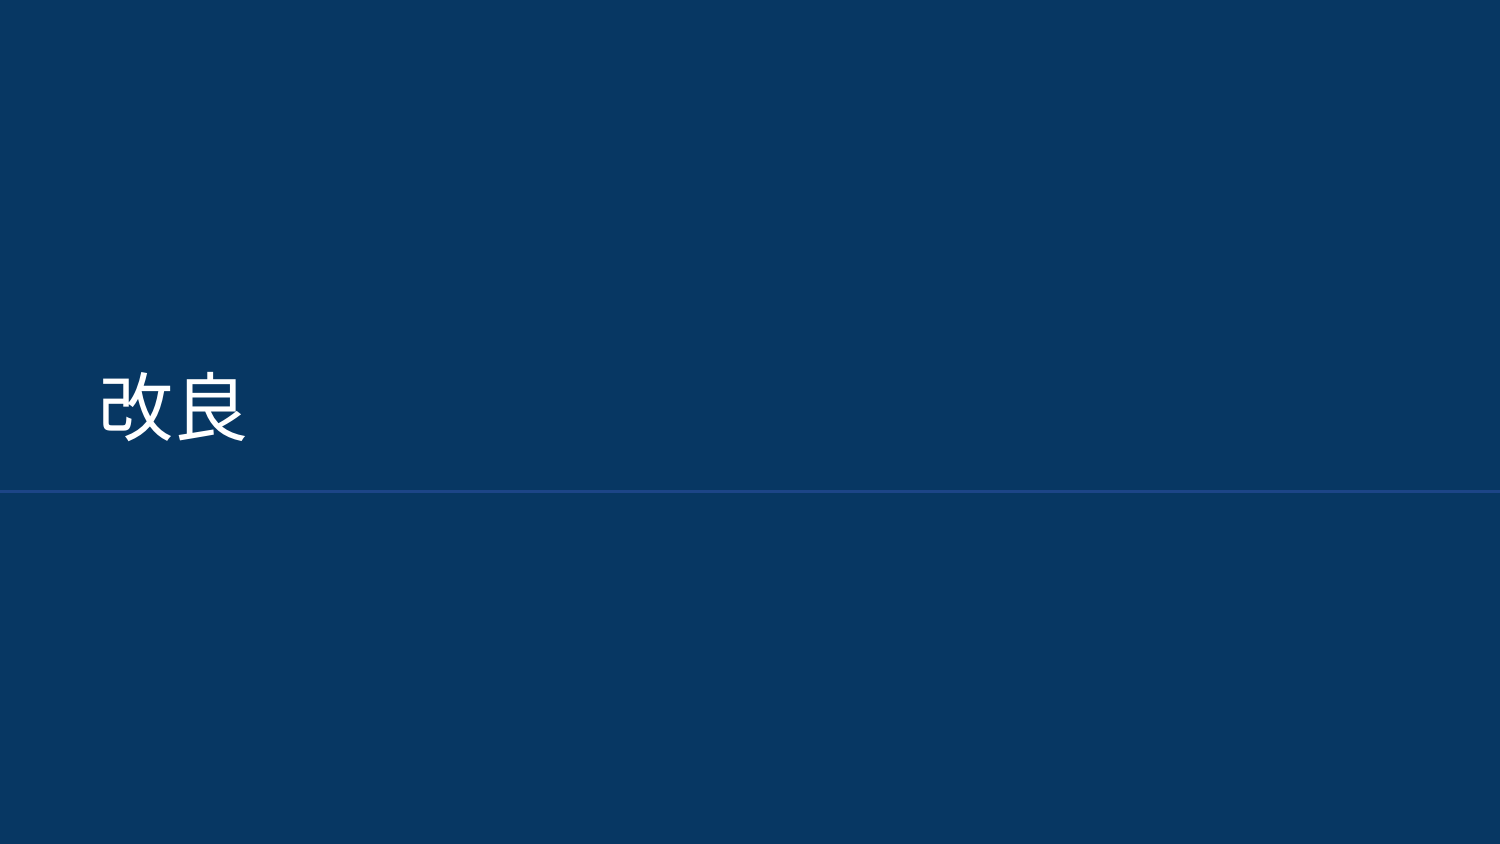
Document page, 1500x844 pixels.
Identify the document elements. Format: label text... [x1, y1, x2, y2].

title 改良 [83, 337, 1417, 466]
